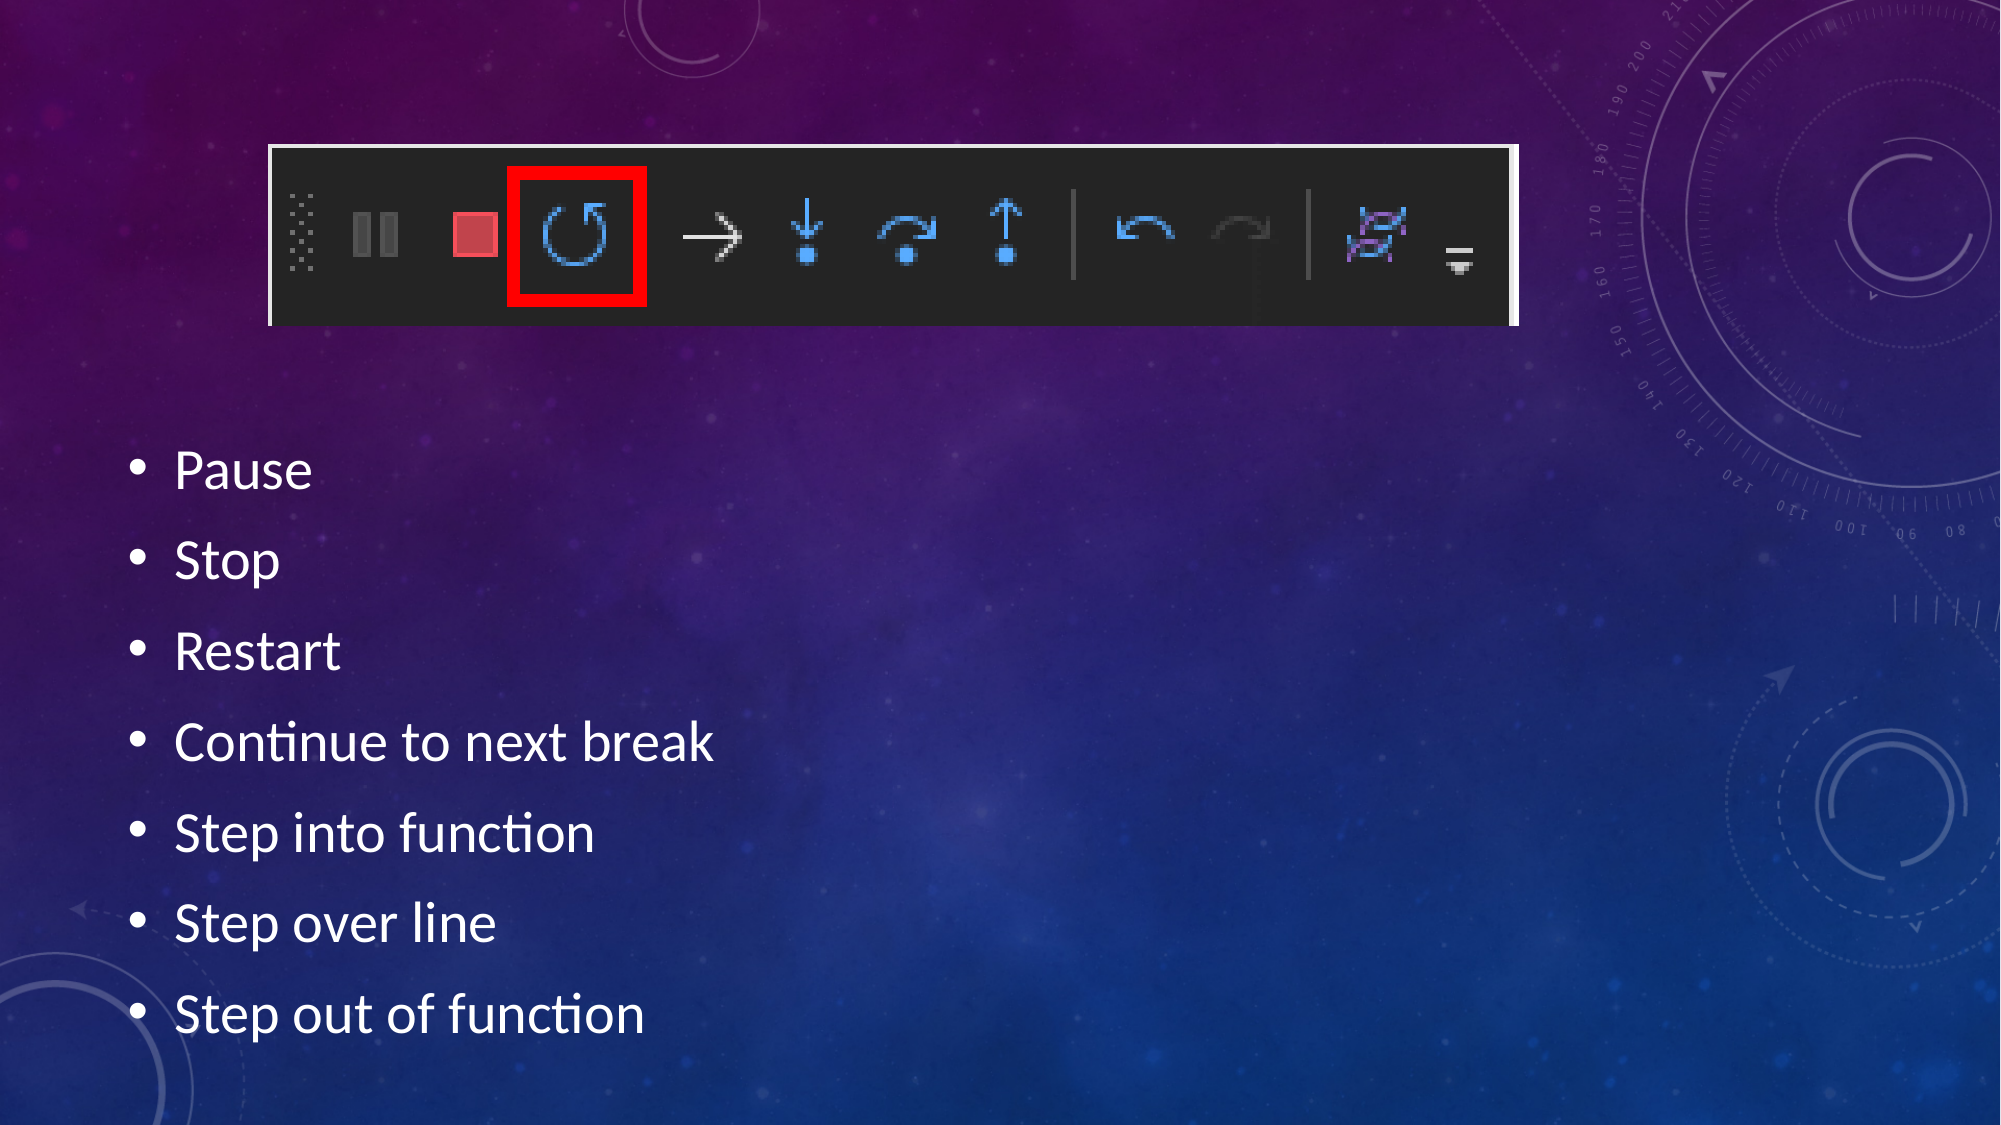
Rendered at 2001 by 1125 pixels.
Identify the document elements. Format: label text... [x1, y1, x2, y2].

picture [0, 0, 2001, 1125]
list Pause Stop Restart Continue to next break Step into function Step over line Step out of function [112, 351, 1775, 1125]
